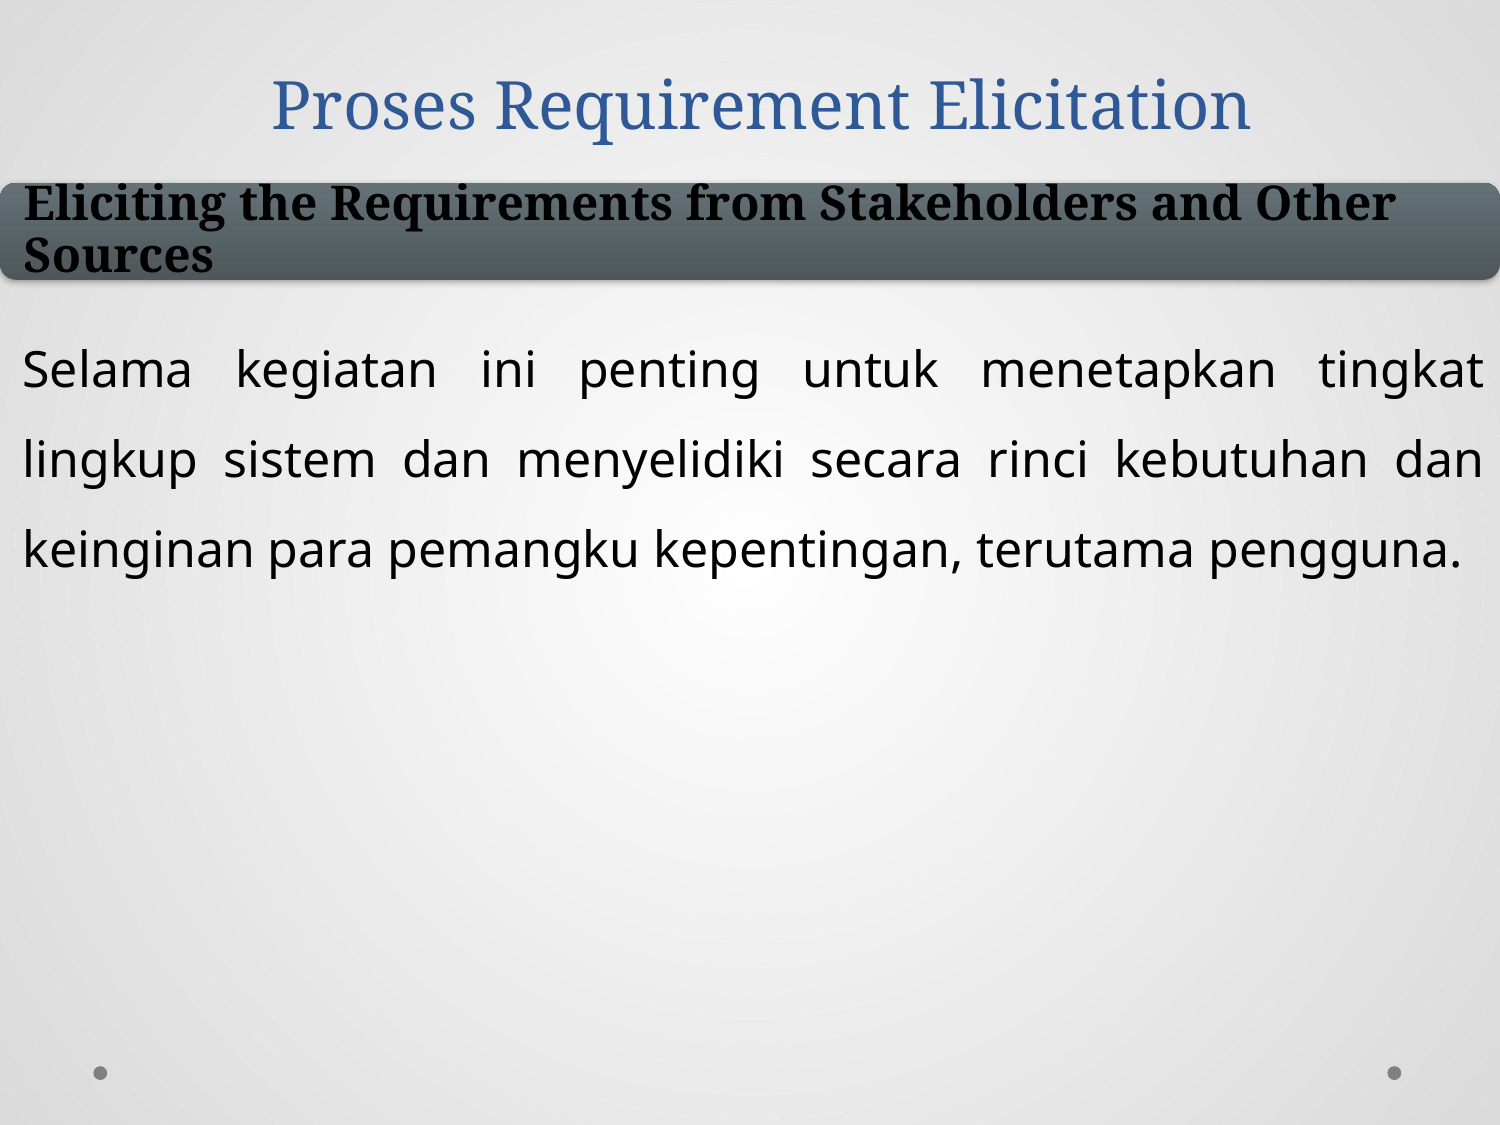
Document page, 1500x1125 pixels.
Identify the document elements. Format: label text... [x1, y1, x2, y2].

text_box Selama kegiatan ini penting untuk menetapkan tingkat lingkup sistem dan menyelidiki secara rinci kebutuhan dan keinginan para pemangku kepentingan, terutama pengguna. [0, 299, 1500, 1125]
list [0, 174, 1500, 288]
title Proses Requirement Elicitation [50, 50, 1475, 150]
